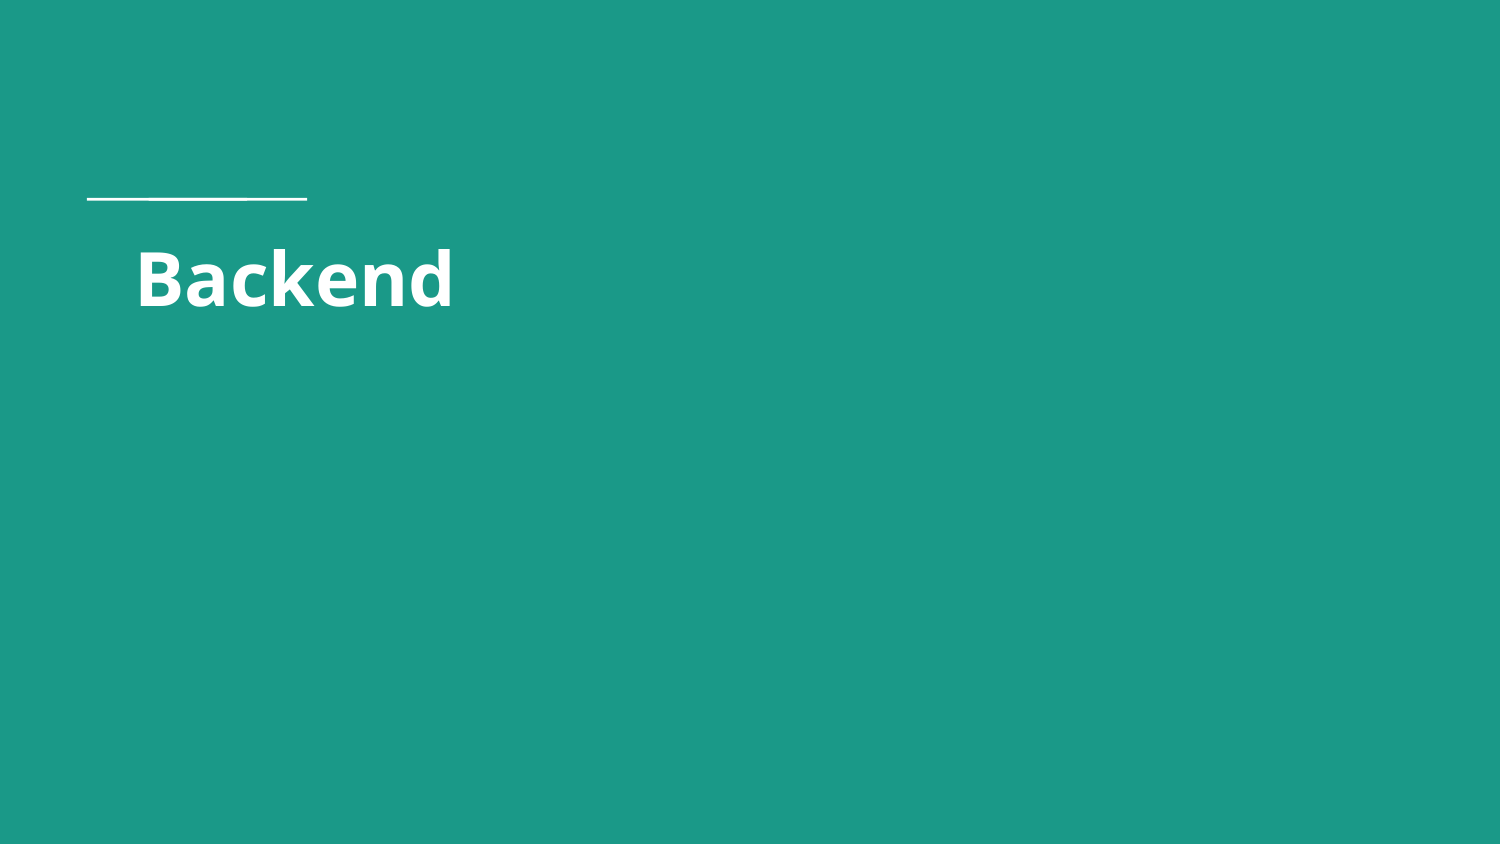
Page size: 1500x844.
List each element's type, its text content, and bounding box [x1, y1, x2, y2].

title Backend [119, 216, 1381, 466]
